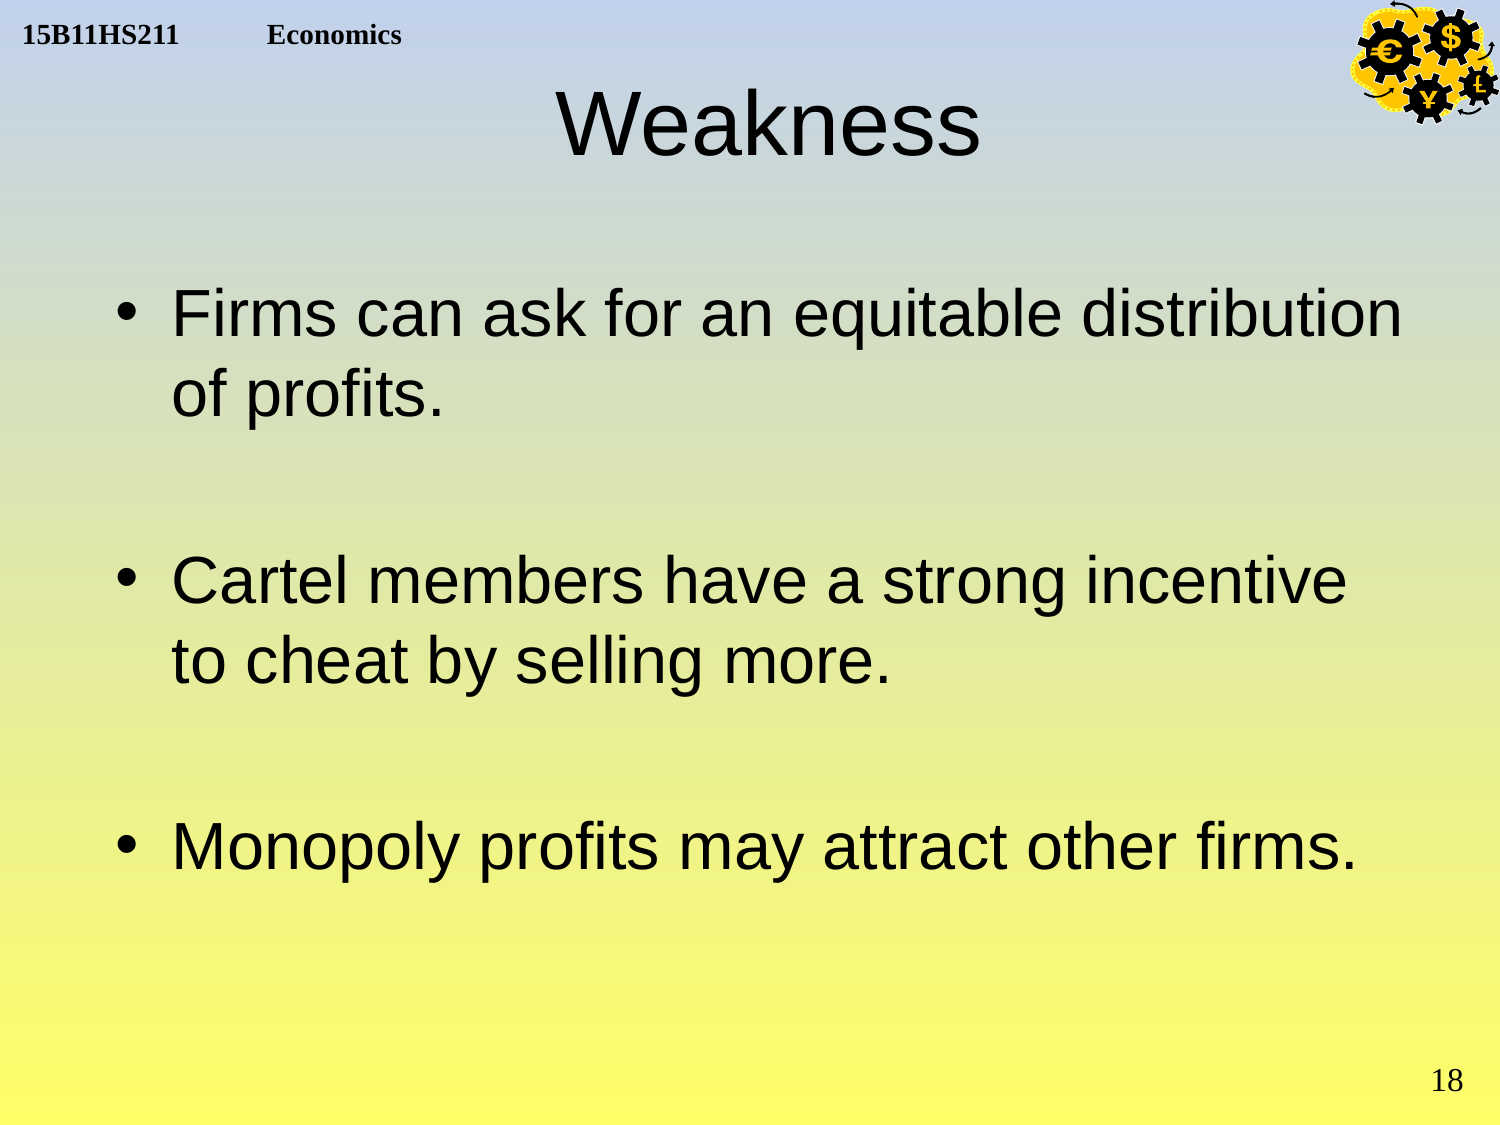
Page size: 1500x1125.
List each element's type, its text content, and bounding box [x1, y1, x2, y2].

text_box 18 [1399, 1051, 1479, 1112]
title Weakness [100, 37, 1438, 200]
list Firms can ask for an equitable distribution of profits. Cartel members have a strong incentive to cheat by selling more. Monopoly profits may attract other firms. [100, 262, 1438, 1000]
